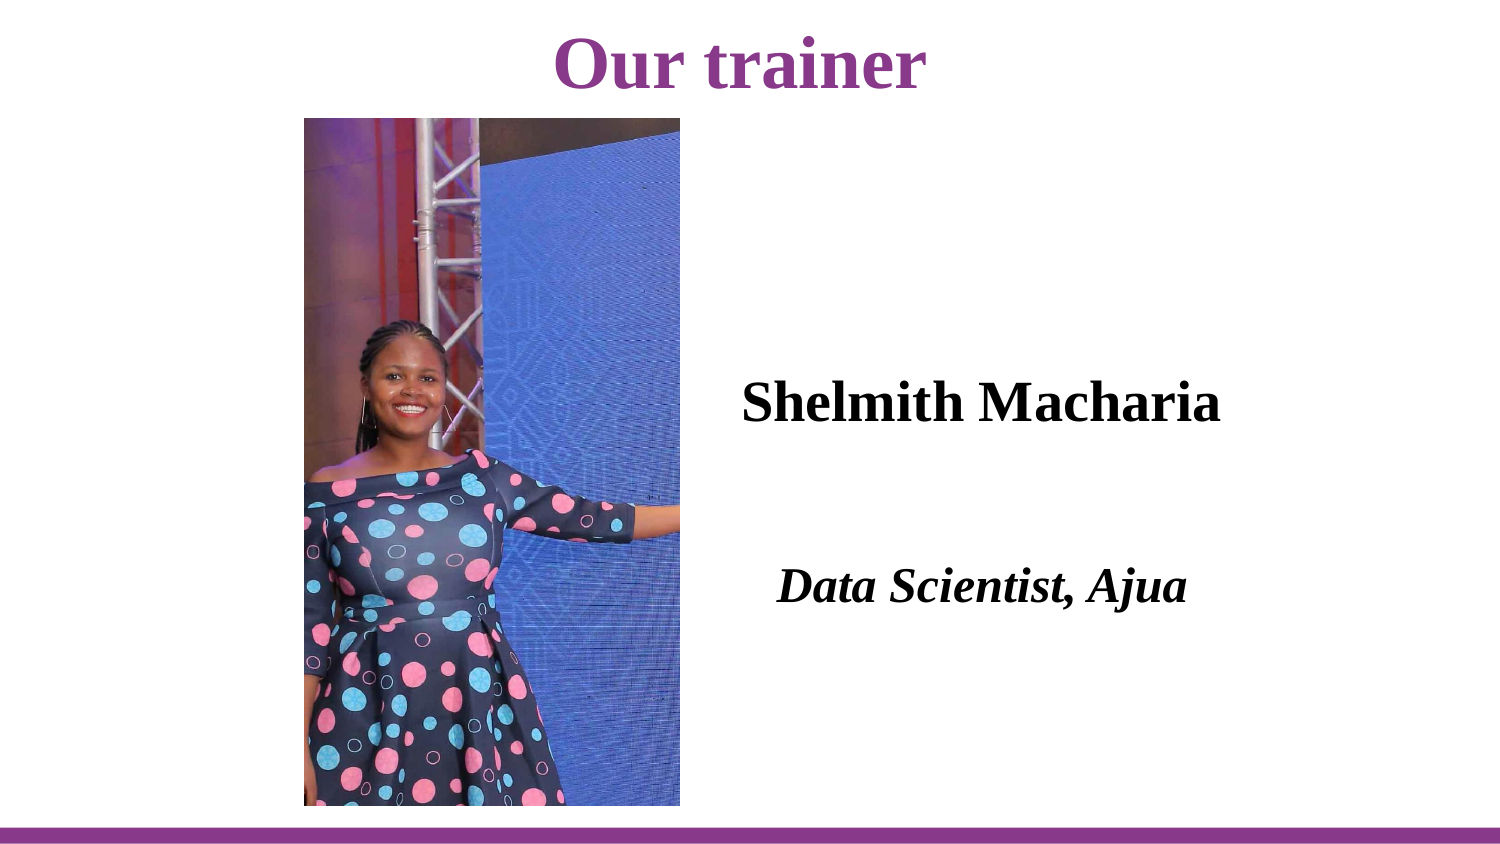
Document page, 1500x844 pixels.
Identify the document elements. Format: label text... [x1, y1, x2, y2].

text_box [291, 118, 1300, 807]
title Our trainer [51, 13, 1430, 103]
